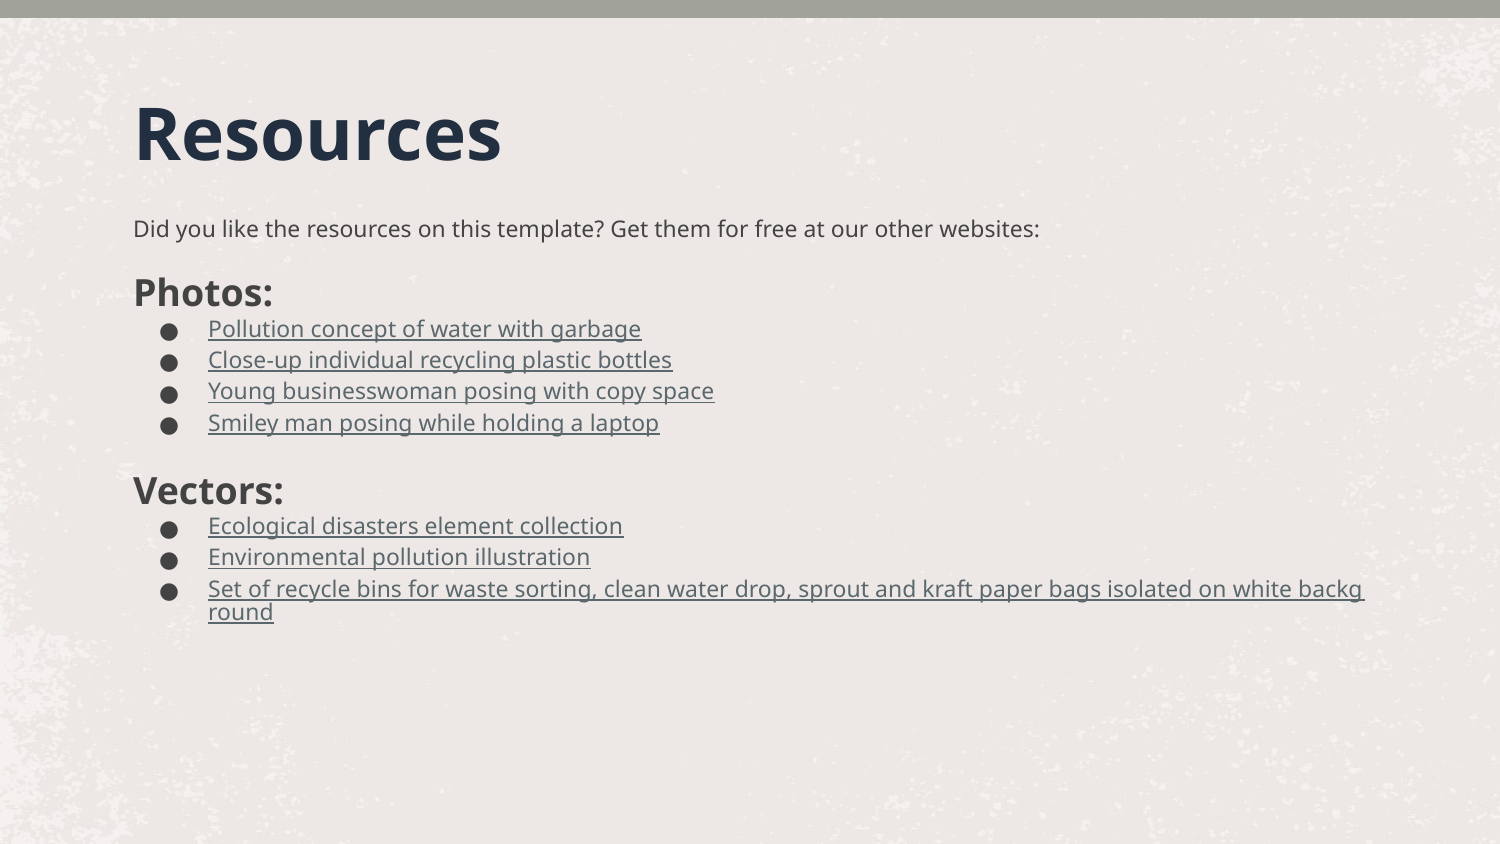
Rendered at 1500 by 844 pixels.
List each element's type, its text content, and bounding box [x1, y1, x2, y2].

picture [0, 18, 1500, 844]
list Did you like the resources on this template? Get them for free at our other websites: Photos: Pollution concept of water with garbage Close-up individual recycling plastic bottles Young businesswoman posing with copy space Smiley man posing while holding a laptop Vectors: Ecological disasters element collection Environmental pollution illustration Set of recycle bins for waste sorting, clean water drop, sprout and kraft paper bags isolated on white background [118, 199, 1382, 760]
title Resources [118, 72, 1382, 167]
